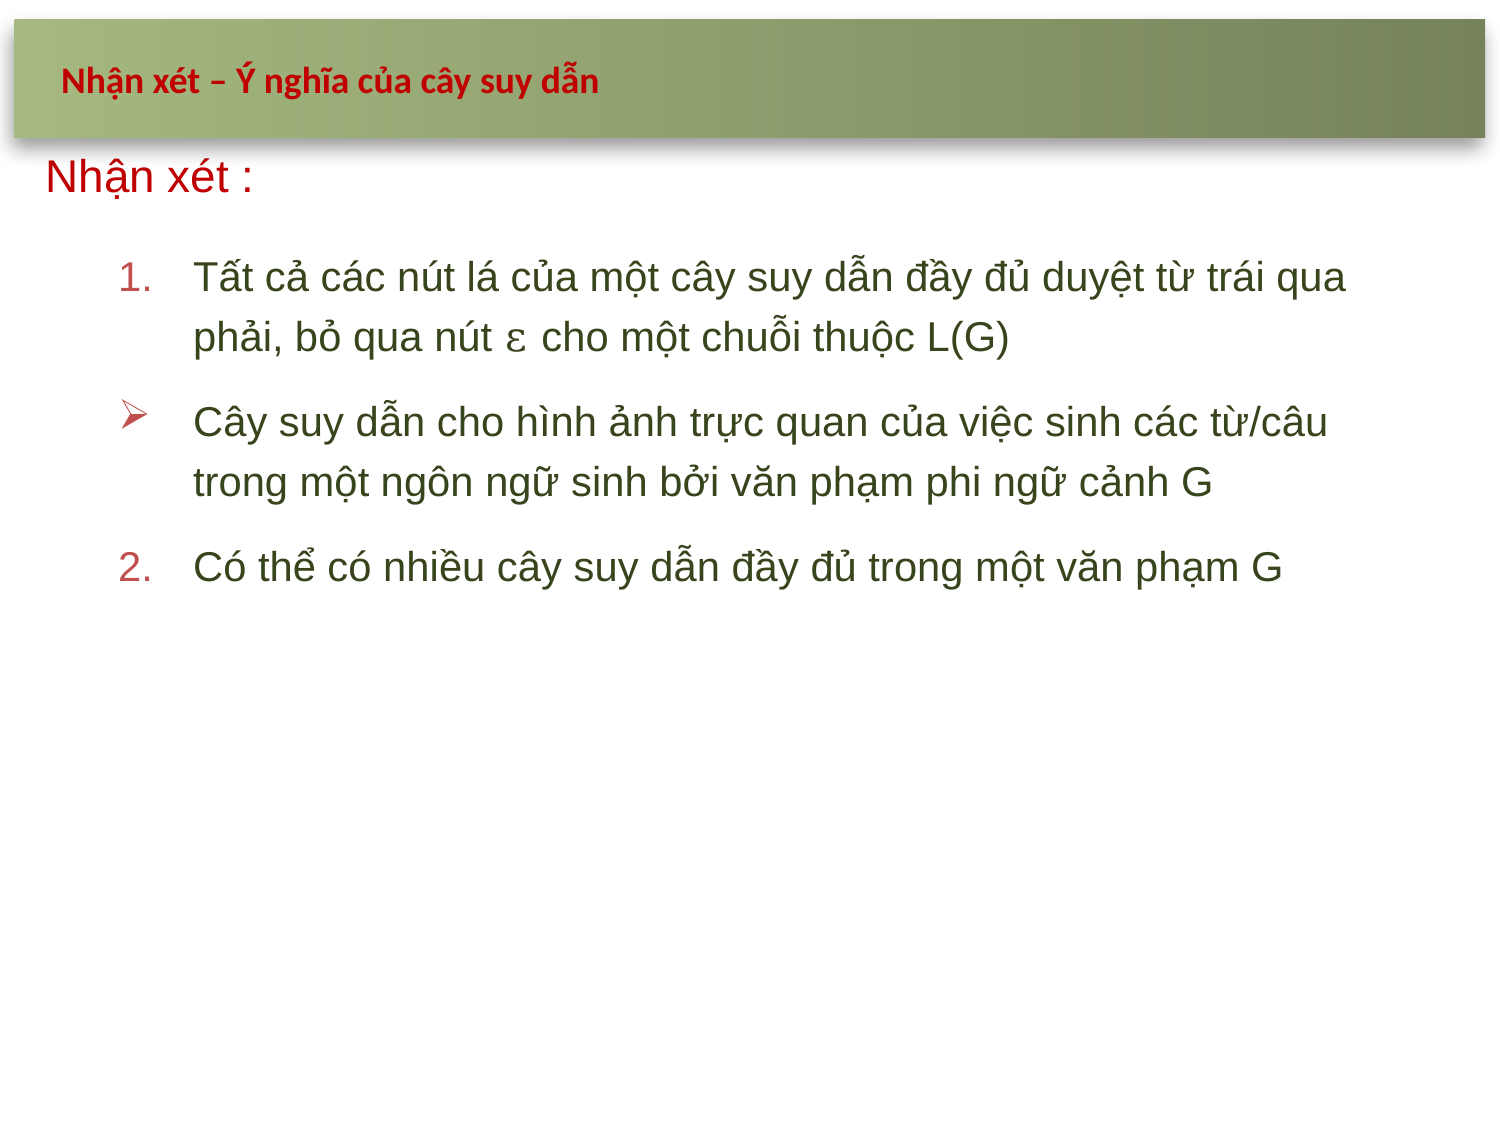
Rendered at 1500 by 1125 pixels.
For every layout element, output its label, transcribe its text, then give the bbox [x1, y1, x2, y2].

text_box Nhận xét : Tất cả các nút lá của một cây suy dẫn đầy đủ duyệt từ trái qua phải, bỏ qua nút ε cho một chuỗi thuộc L(G) Cây suy dẫn cho hình ảnh trực quan của việc sinh các từ/câu trong một ngôn ngữ sinh bởi văn phạm phi ngữ cảnh G Có thể có nhiều cây suy dẫn đầy đủ trong một văn phạm G [17, 163, 1412, 908]
text_box Nhận xét – Ý nghĩa của cây suy dẫn [14, 19, 1486, 138]
